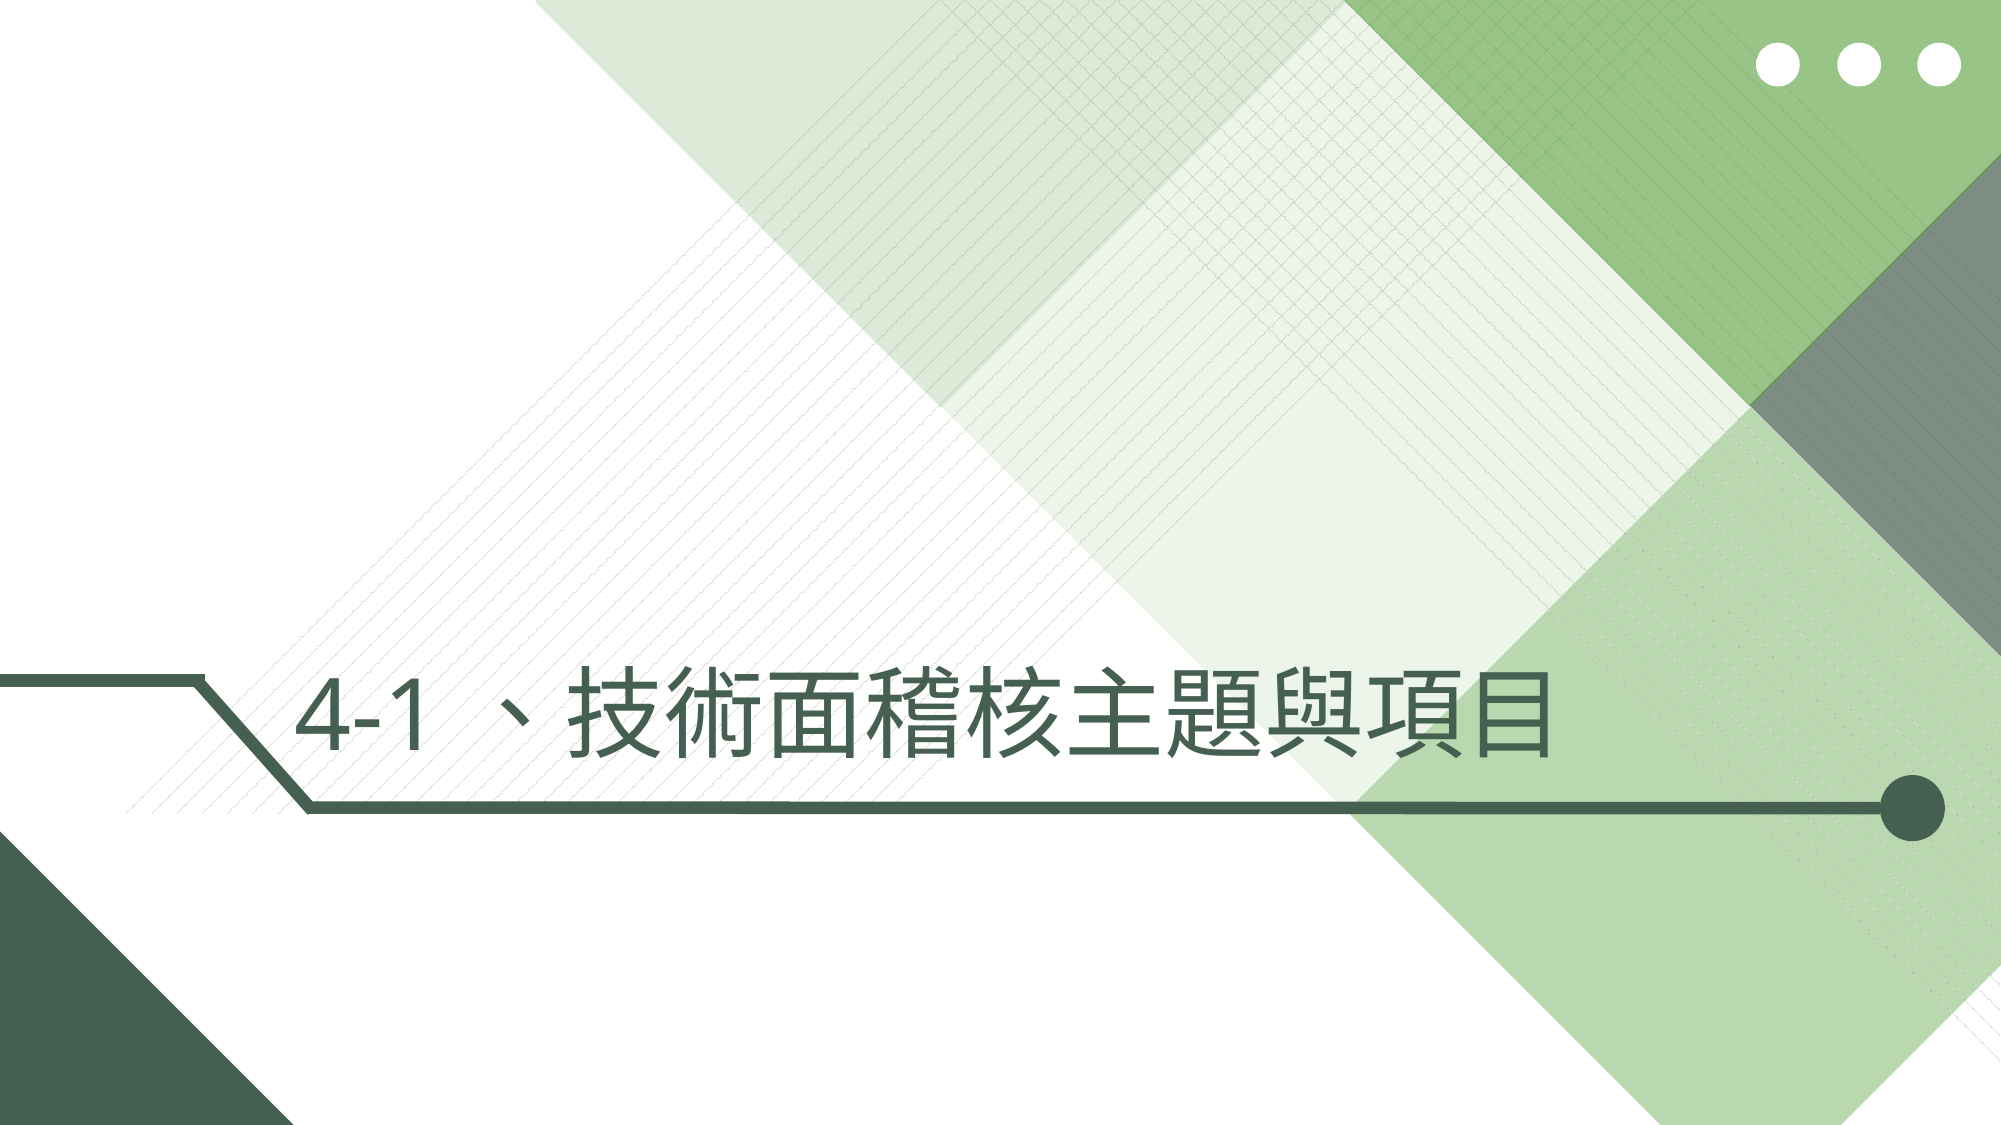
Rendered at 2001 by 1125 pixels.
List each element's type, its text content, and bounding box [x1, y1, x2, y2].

picture [125, 687, 306, 814]
text_box 4-1、技術面稽核主題與項目 [279, 656, 2000, 811]
picture [937, 811, 2000, 1123]
picture [125, 0, 1999, 762]
